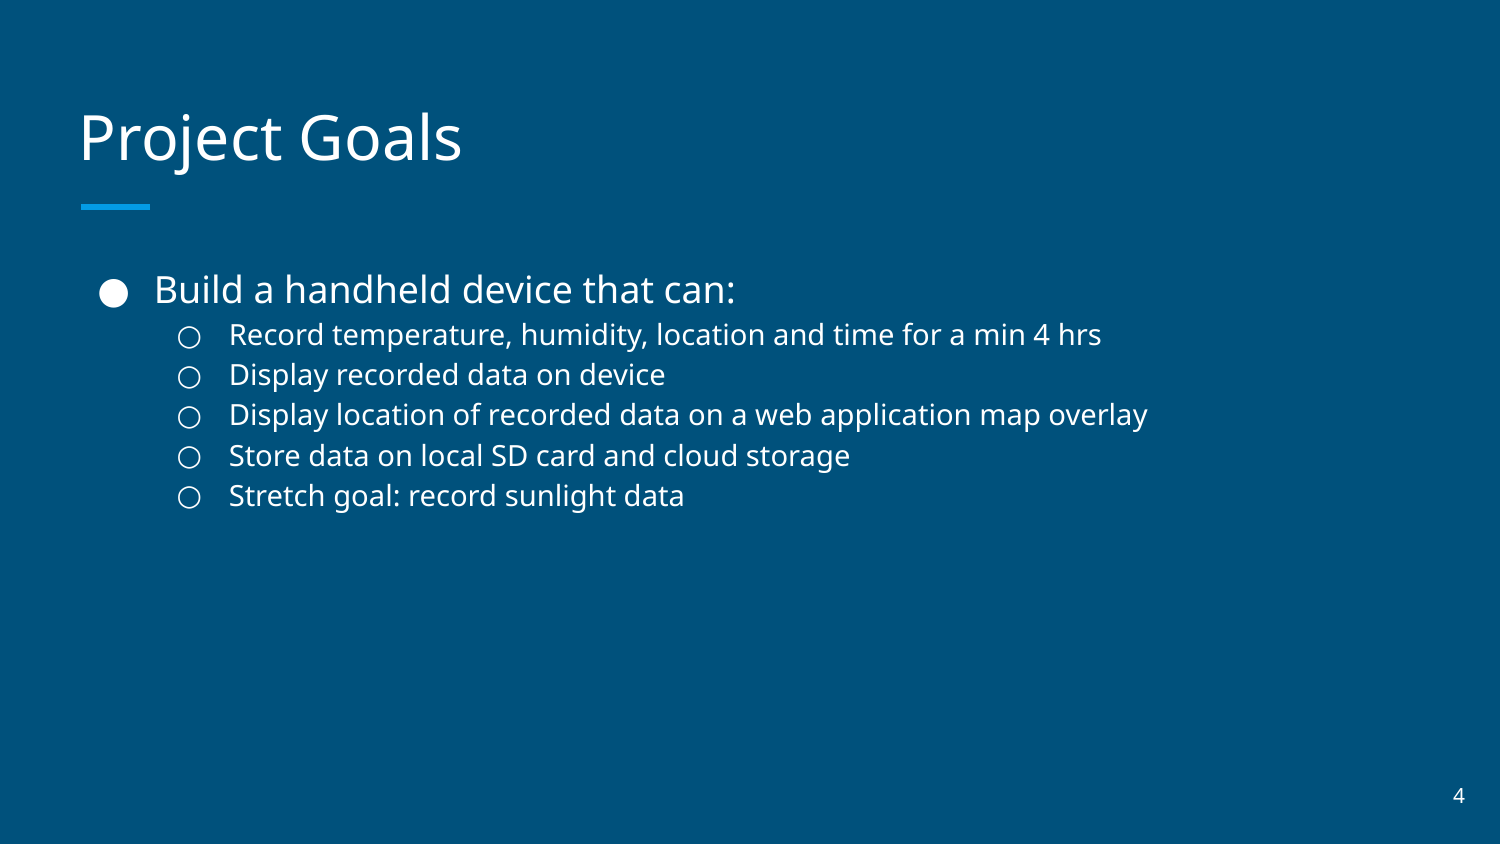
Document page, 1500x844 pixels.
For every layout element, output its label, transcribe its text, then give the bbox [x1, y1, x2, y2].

list Build a handheld device that can: Record temperature, humidity, location and time for a min 4 hrs Display recorded data on device Display location of recorded data on a web application map overlay Store data on local SD card and cloud storage Stretch goal: record sunlight data [63, 244, 1437, 750]
title Project Goals [63, 75, 1437, 188]
slide_number 4 [1389, 764, 1480, 830]
